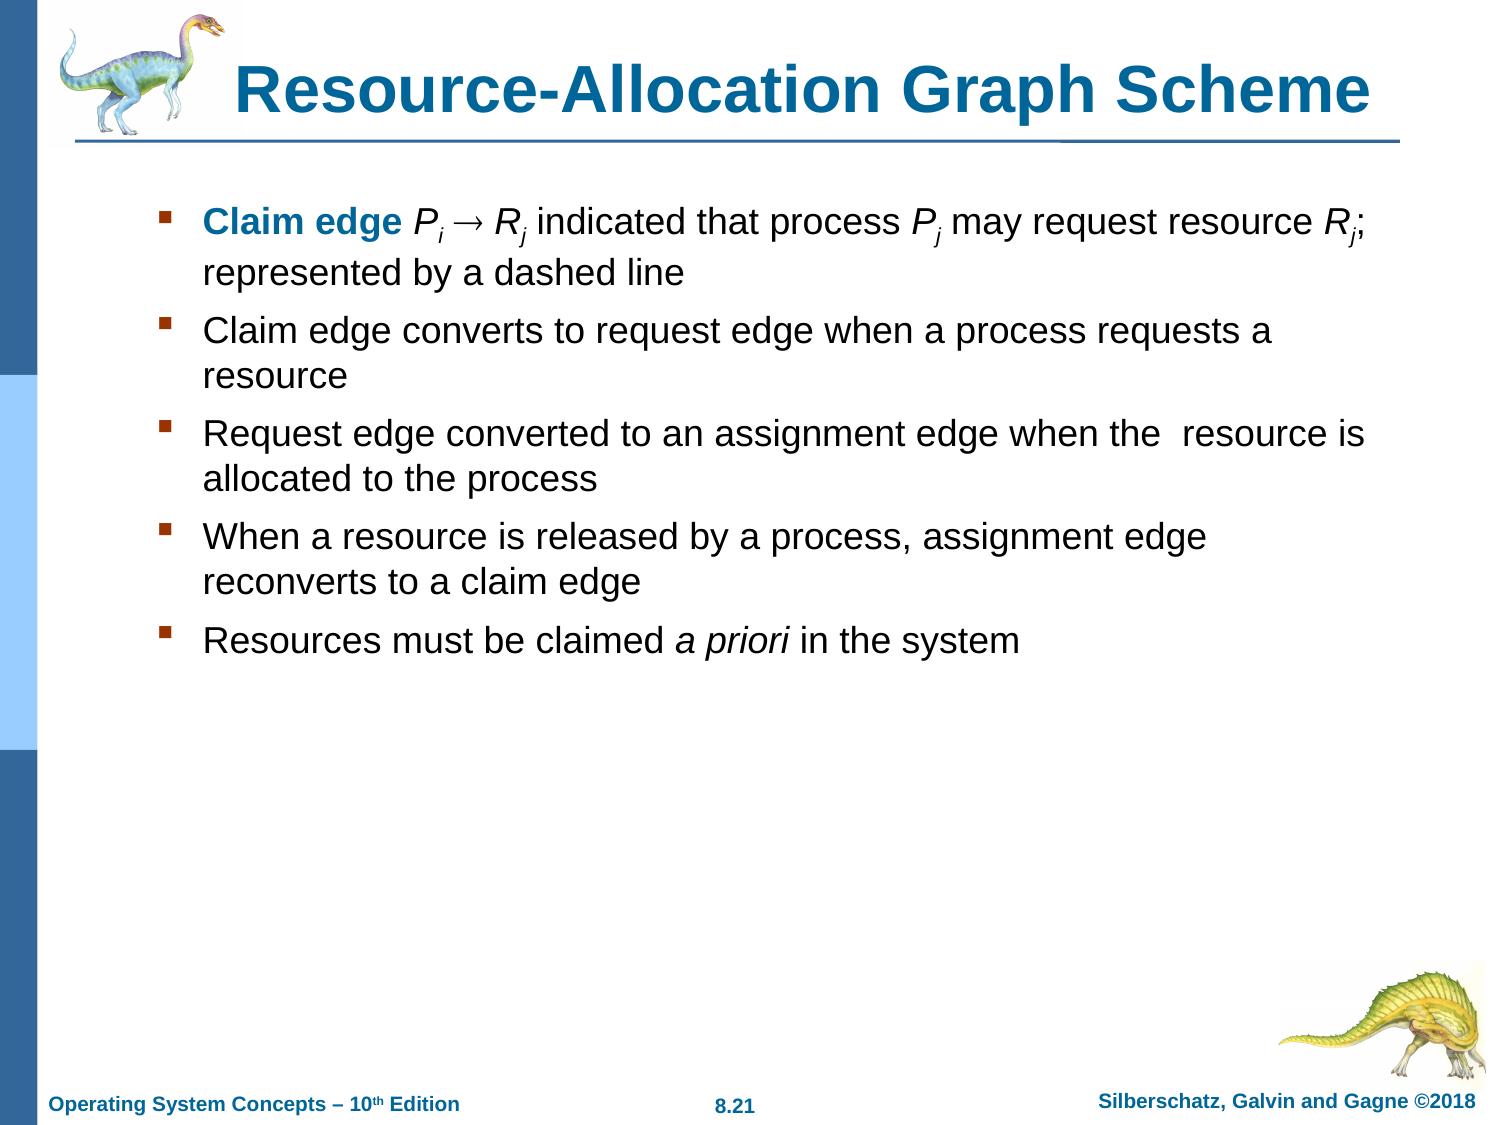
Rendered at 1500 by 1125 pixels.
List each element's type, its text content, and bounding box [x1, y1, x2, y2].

picture [46, 0, 243, 149]
title Resource-Allocation Graph Scheme [161, 38, 1446, 134]
list Claim edge Pi  Rj indicated that process Pj may request resource Rj; represented by a dashed line Claim edge converts to request edge when a process requests a resource Request edge converted to an assignment edge when the resource is allocated to the process When a resource is released by a process, assignment edge reconverts to a claim edge Resources must be claimed a priori in the system [140, 189, 1404, 925]
picture [1275, 959, 1486, 1090]
